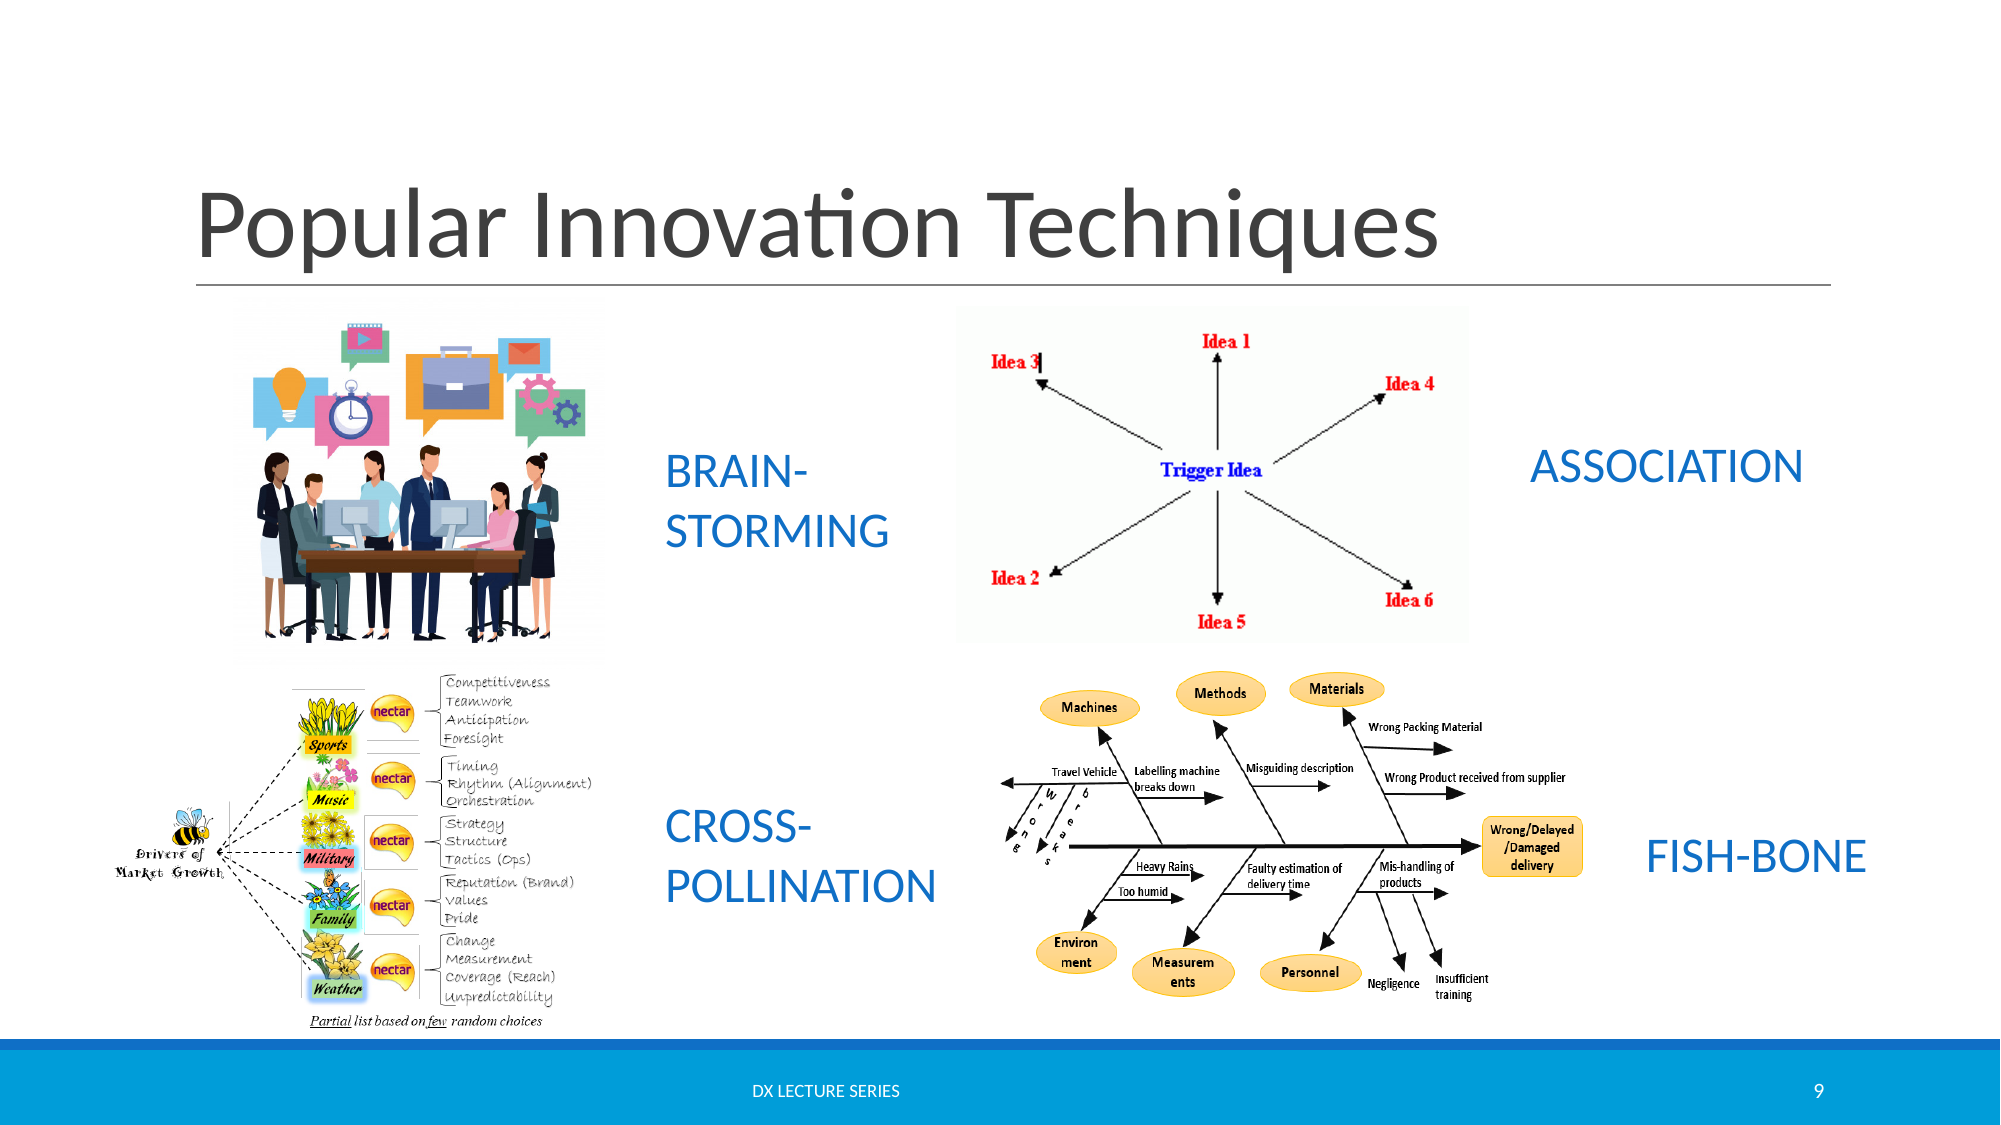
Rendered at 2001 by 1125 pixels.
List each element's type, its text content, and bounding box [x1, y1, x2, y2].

title Popular Innovation Techniques [180, 47, 1830, 285]
text_box CROSS-POLLINATION [649, 784, 992, 920]
text_box FISH-BONE [1630, 815, 1954, 891]
picture [100, 297, 605, 1038]
picture [956, 306, 1470, 644]
text_box ASSOCIATION [1515, 424, 1914, 500]
picture [997, 667, 1586, 1005]
slide_number ‹#› [1624, 1059, 1840, 1120]
text_box BRAIN-STORMING [649, 429, 951, 565]
footer DX LECTURE SERIES [604, 1059, 1396, 1120]
